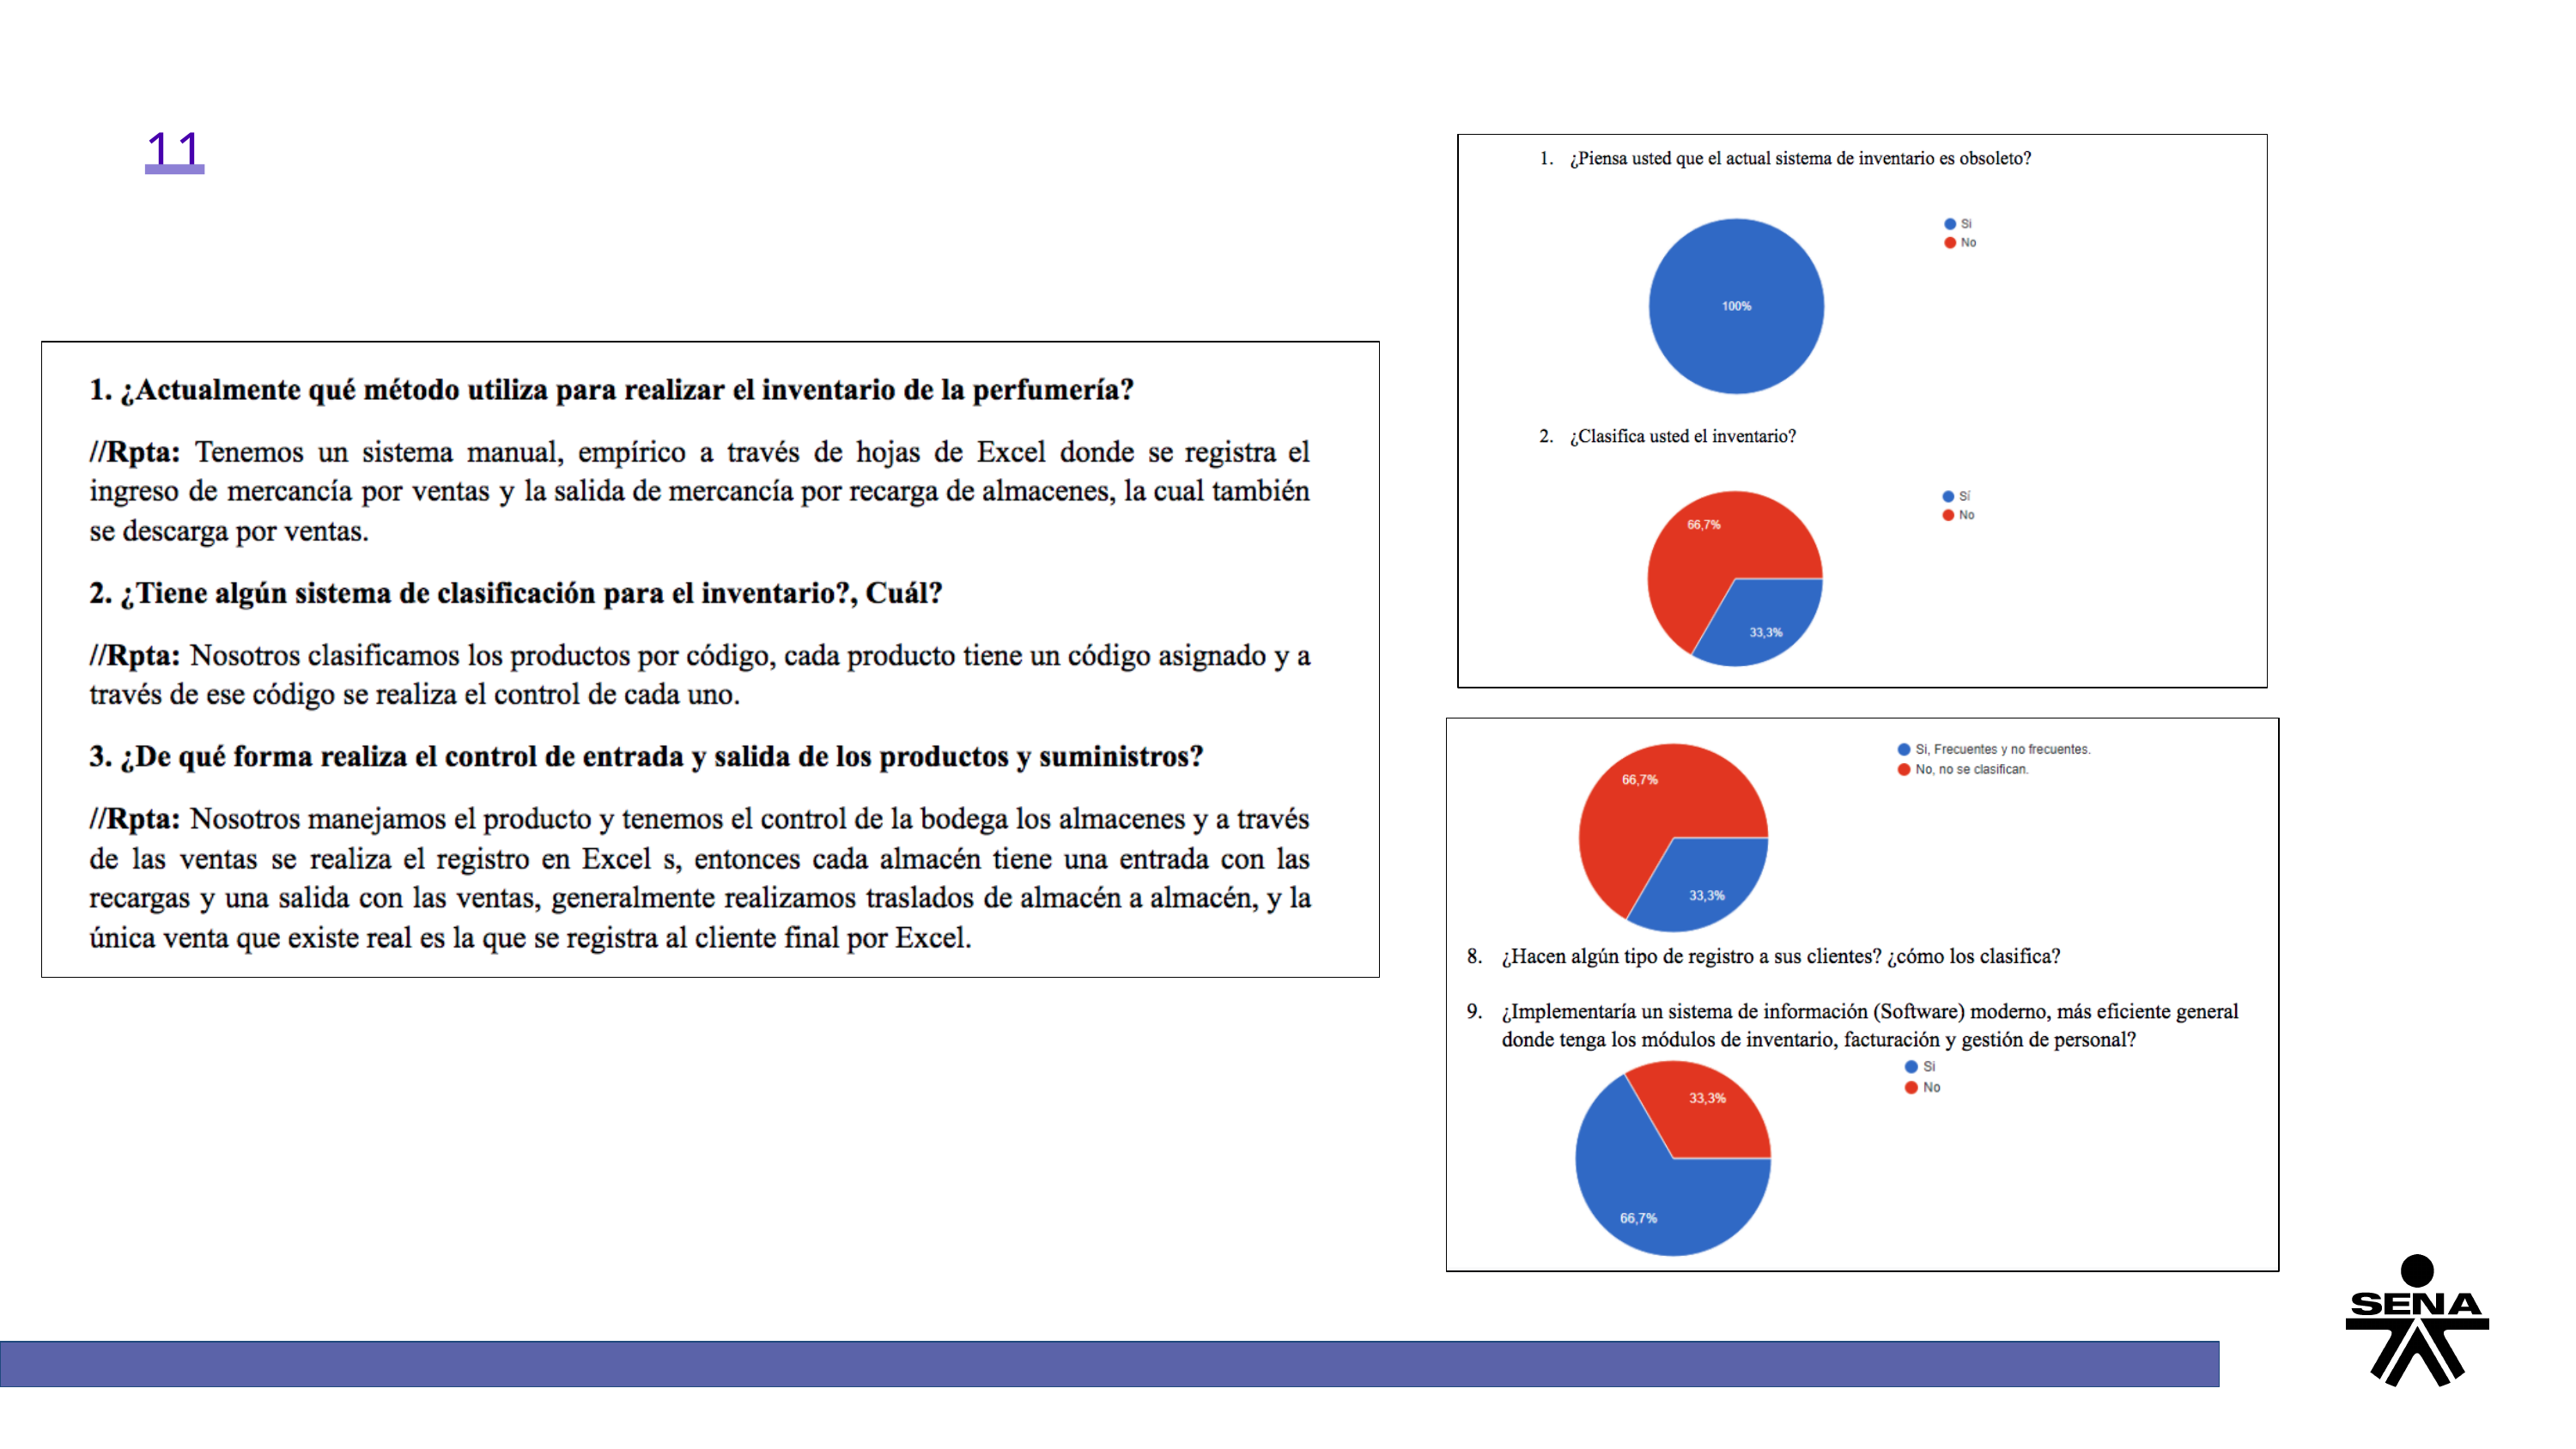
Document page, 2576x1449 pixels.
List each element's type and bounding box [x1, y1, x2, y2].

picture [1446, 718, 2279, 1271]
text_box [0, 1341, 2220, 1387]
picture [1458, 135, 2267, 688]
picture [42, 342, 1380, 977]
picture [2346, 1254, 2489, 1387]
text_box [144, 105, 280, 175]
